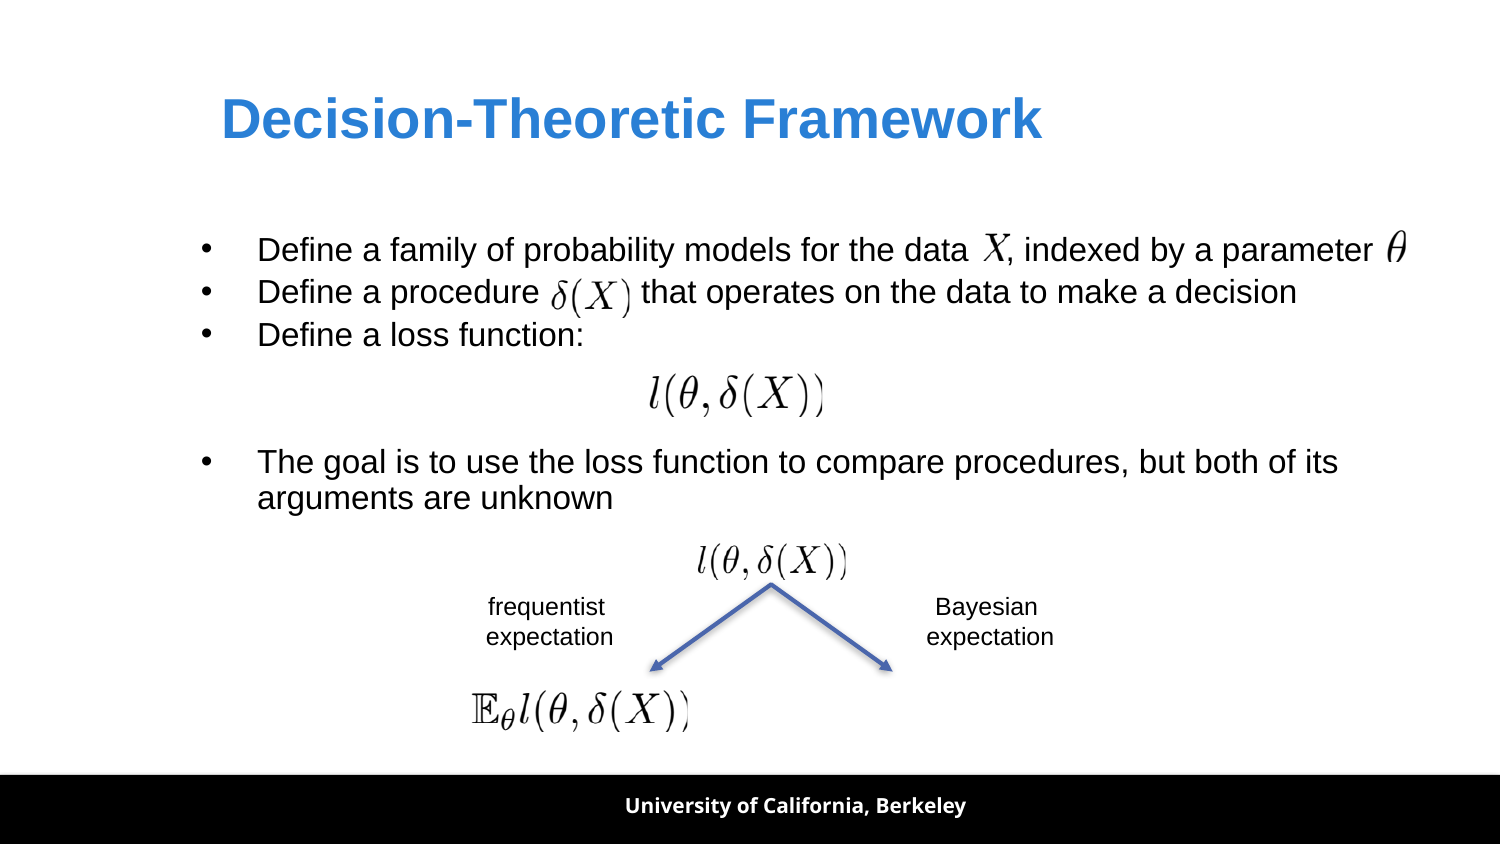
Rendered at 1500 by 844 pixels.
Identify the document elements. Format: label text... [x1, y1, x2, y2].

footer University of California, Berkeley [320, 785, 1271, 838]
picture [649, 372, 823, 417]
list Define a family of probability models for the data , indexed by a parameter Define a procedure that operates on the data to make a decision Define a loss function: The goal is to use the loss function to compare procedures, but both of its arguments are unknown [185, 225, 1427, 749]
title Decision-Theoretic Framework [205, 45, 1335, 186]
picture [977, 233, 1011, 261]
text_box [470, 583, 1070, 672]
picture [549, 277, 630, 318]
picture [697, 542, 846, 580]
picture [470, 689, 688, 733]
picture [1386, 228, 1406, 262]
